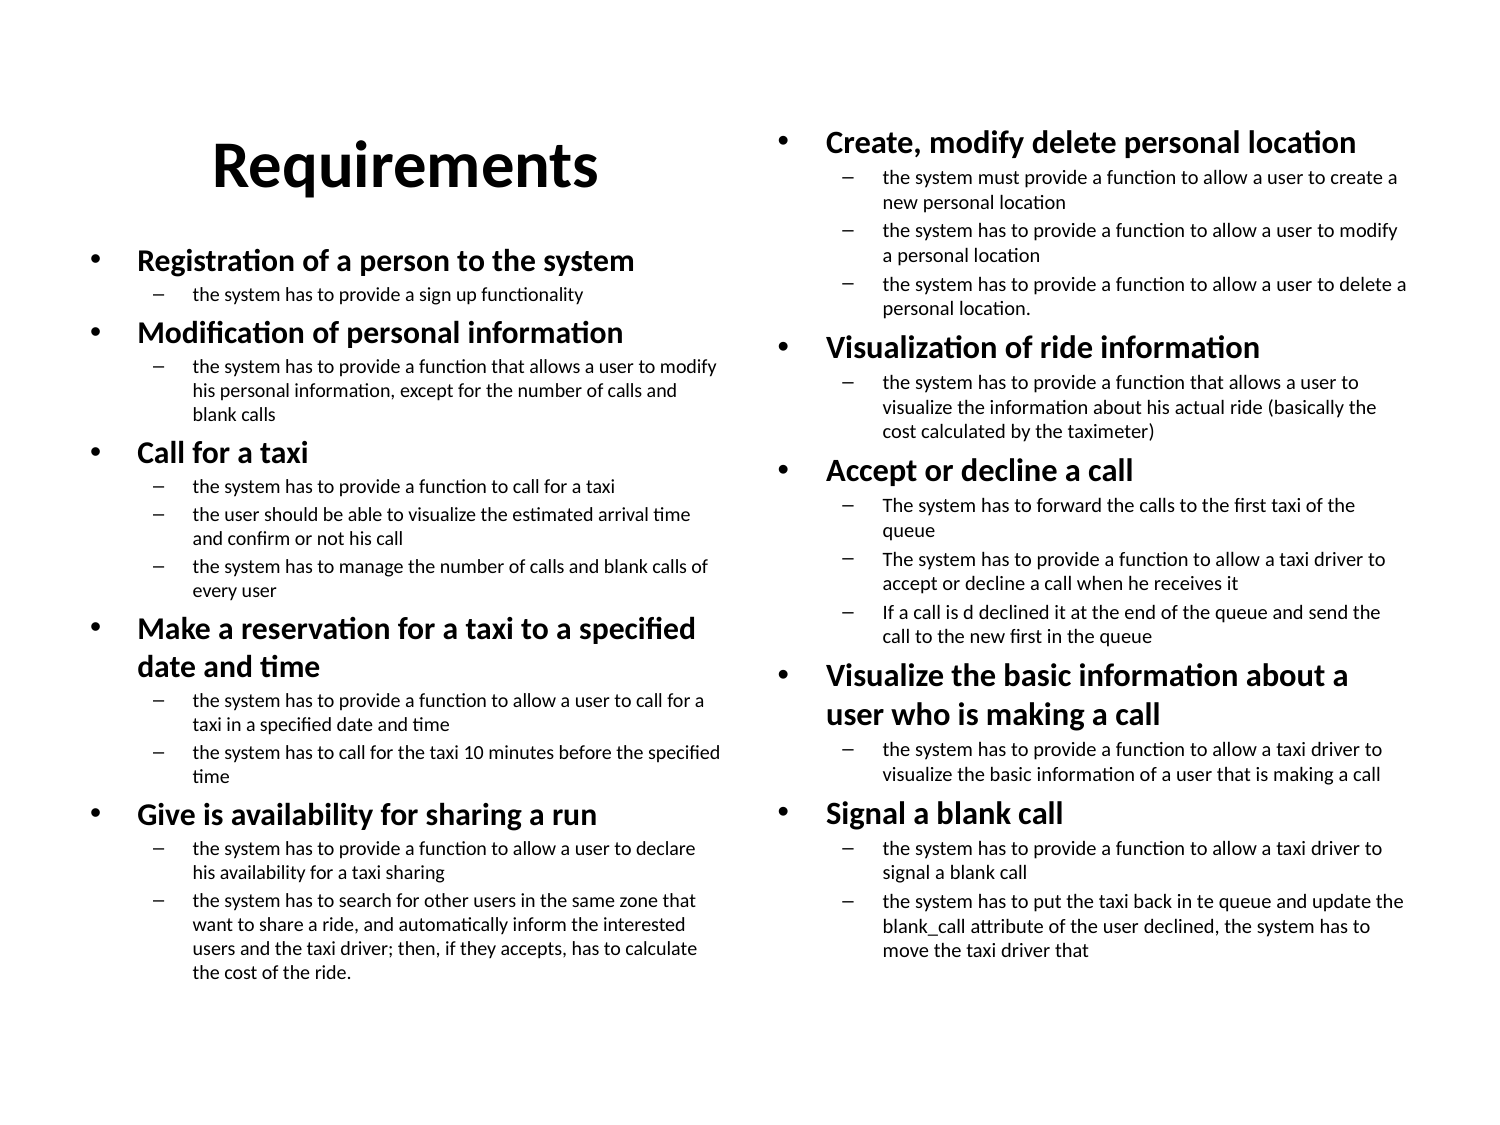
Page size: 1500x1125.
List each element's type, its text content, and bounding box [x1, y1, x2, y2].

list Requirements Registration of a person to the system the system has to provide a sign up functionality Modification of personal information the system has to provide a function that allows a user to modify his personal information, except for the number of calls and blank calls Call for a taxi the system has to provide a function to call for a taxi the user should be able to visualize the estimated arrival time and confirm or not his call the system has to manage the number of calls and blank calls of every user Make a reservation for a taxi to a specified date and time the system has to provide a function to allow a user to call for a taxi in a specified date and time the system has to call for the taxi 10 minutes before the specified time Give is availability for sharing a run the system has to provide a function to allow a user to declare his availability for a taxi sharing the system has to search for other users in the same zone that want to share a ride, and automatically inform the interested users and the taxi driver; then, if they accepts, has to calculate the cost of the ride. [75, 113, 738, 1005]
list Create, modify delete personal location the system must provide a function to allow a user to create a new personal location the system has to provide a function to allow a user to modify a personal location the system has to provide a function to allow a user to delete a personal location. Visualization of ride information the system has to provide a function that allows a user to visualize the information about his actual ride (basically the cost calculated by the taximeter) Accept or decline a call The system has to forward the calls to the first taxi of the queue The system has to provide a function to allow a taxi driver to accept or decline a call when he receives it If a call is d declined it at the end of the queue and send the call to the new first in the queue Visualize the basic information about a user who is making a call the system has to provide a function to allow a taxi driver to visualize the basic information of a user that is making a call Signal a blank call the system has to provide a function to allow a taxi driver to signal a blank call the system has to put the taxi back in te queue and update the blank_call attribute of the user declined, the system has to move the taxi driver that [762, 113, 1425, 1005]
